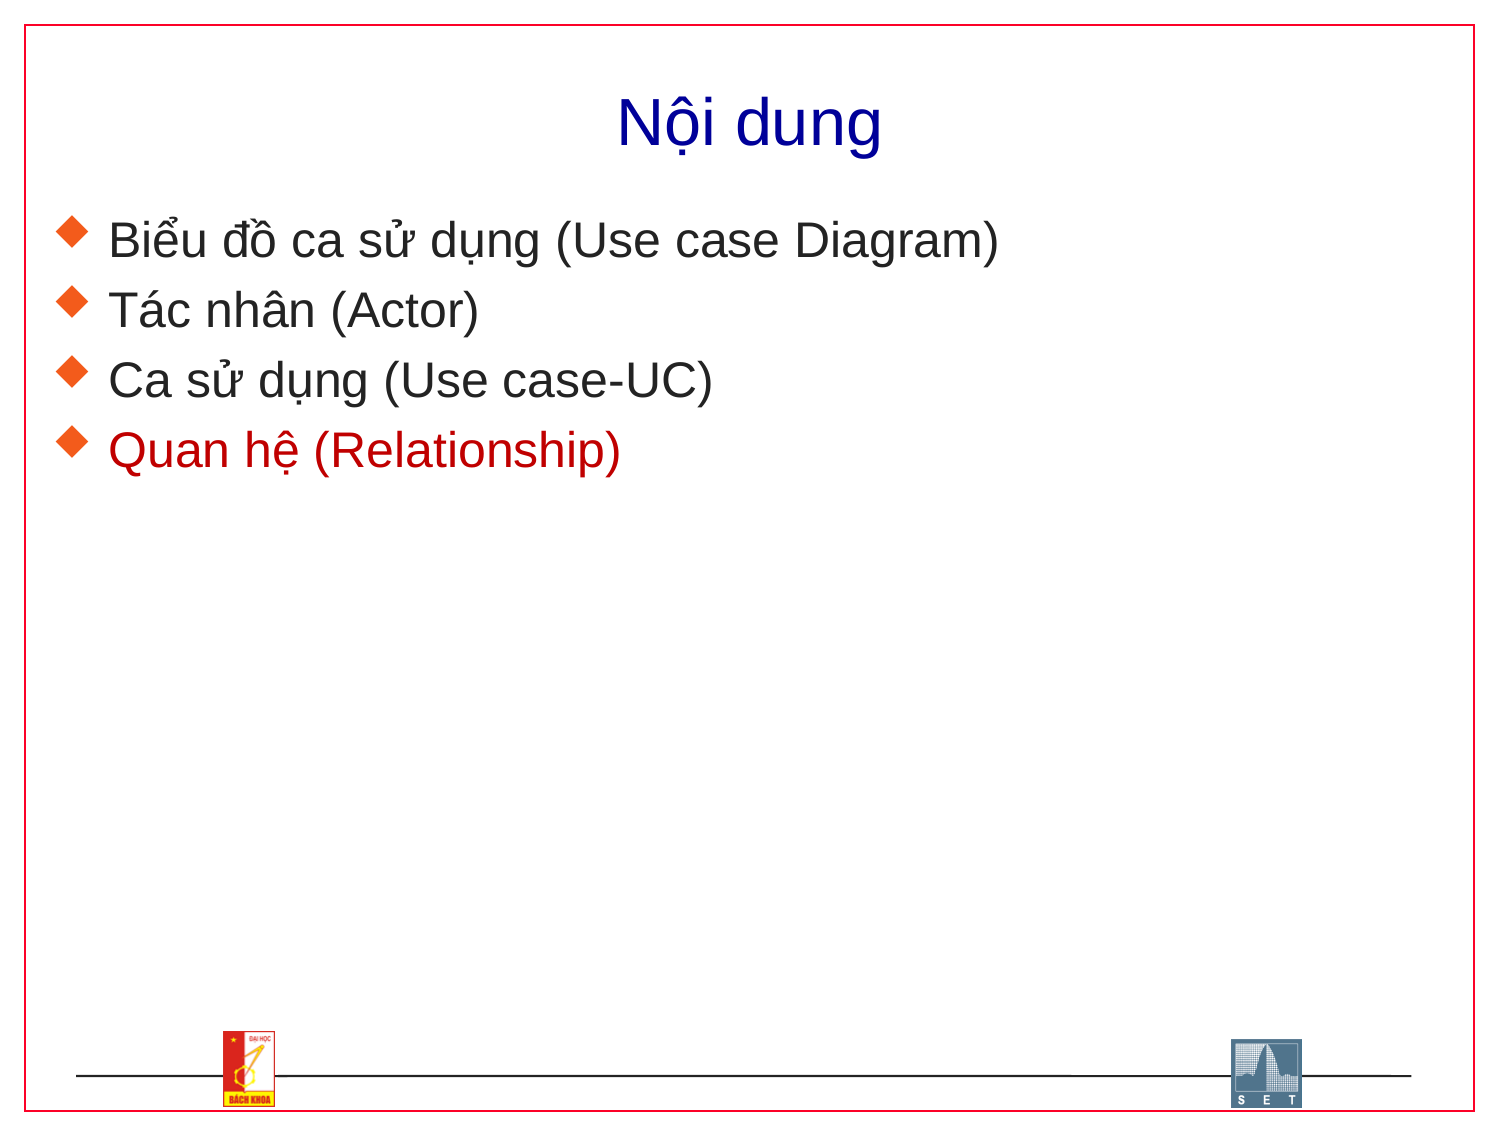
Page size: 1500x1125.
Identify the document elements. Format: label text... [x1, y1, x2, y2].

picture [222, 1051, 276, 1108]
picture [1231, 1051, 1302, 1108]
list Biểu đồ ca sử dụng (Use case Diagram) Tác nhân (Actor) Ca sử dụng (Use case-UC) Quan hệ (Relationship) [36, 199, 1463, 1051]
title Nội dung [111, 74, 1388, 163]
